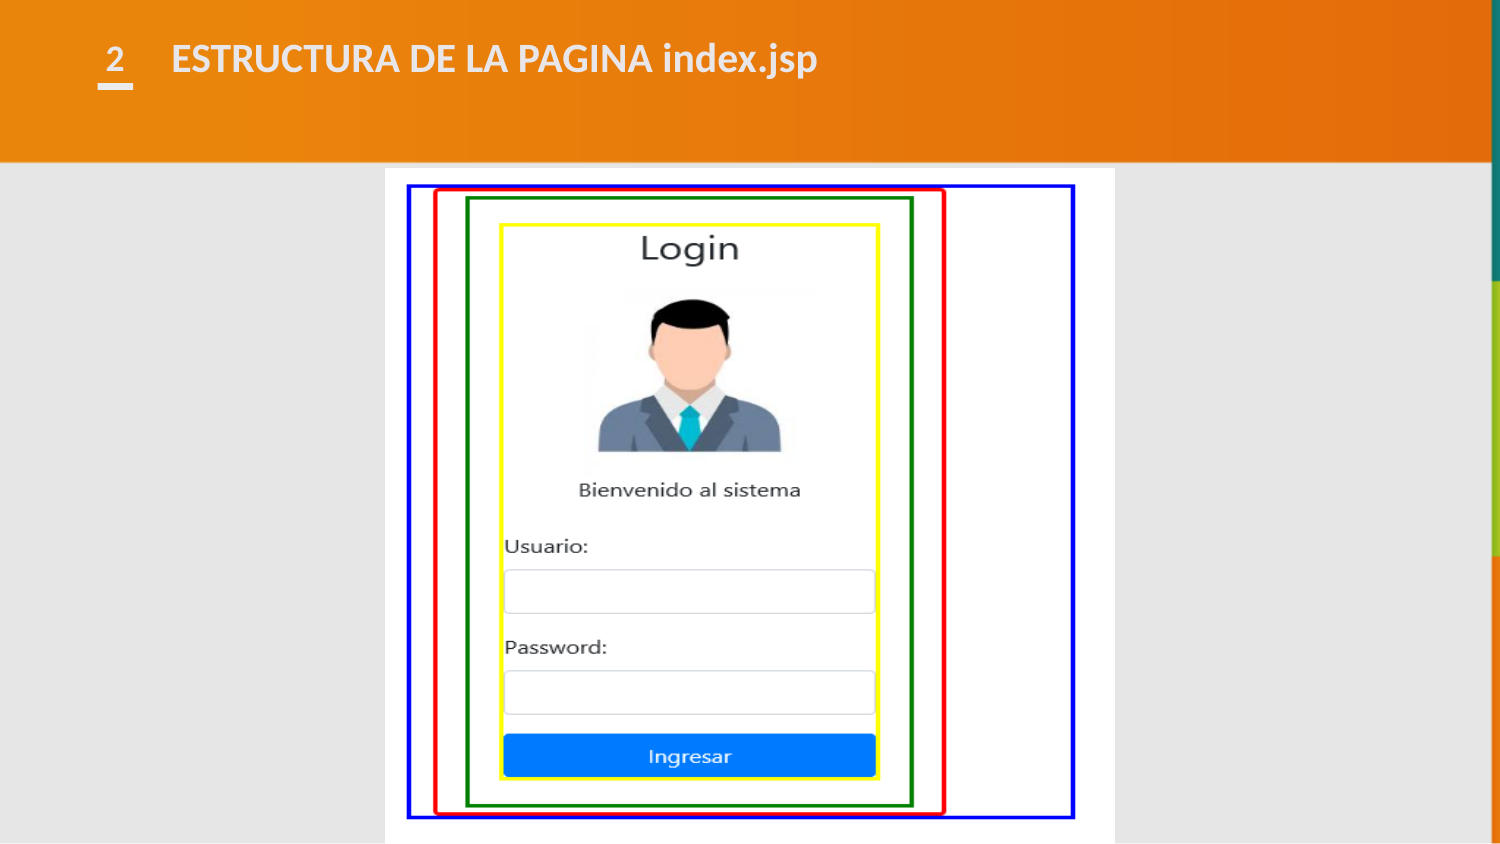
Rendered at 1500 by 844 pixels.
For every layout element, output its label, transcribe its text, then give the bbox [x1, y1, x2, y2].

text_box ESTRUCTURA DE LA PAGINA index.jsp [156, 23, 1299, 89]
picture [0, 0, 1500, 844]
text_box 2 [90, 26, 137, 87]
